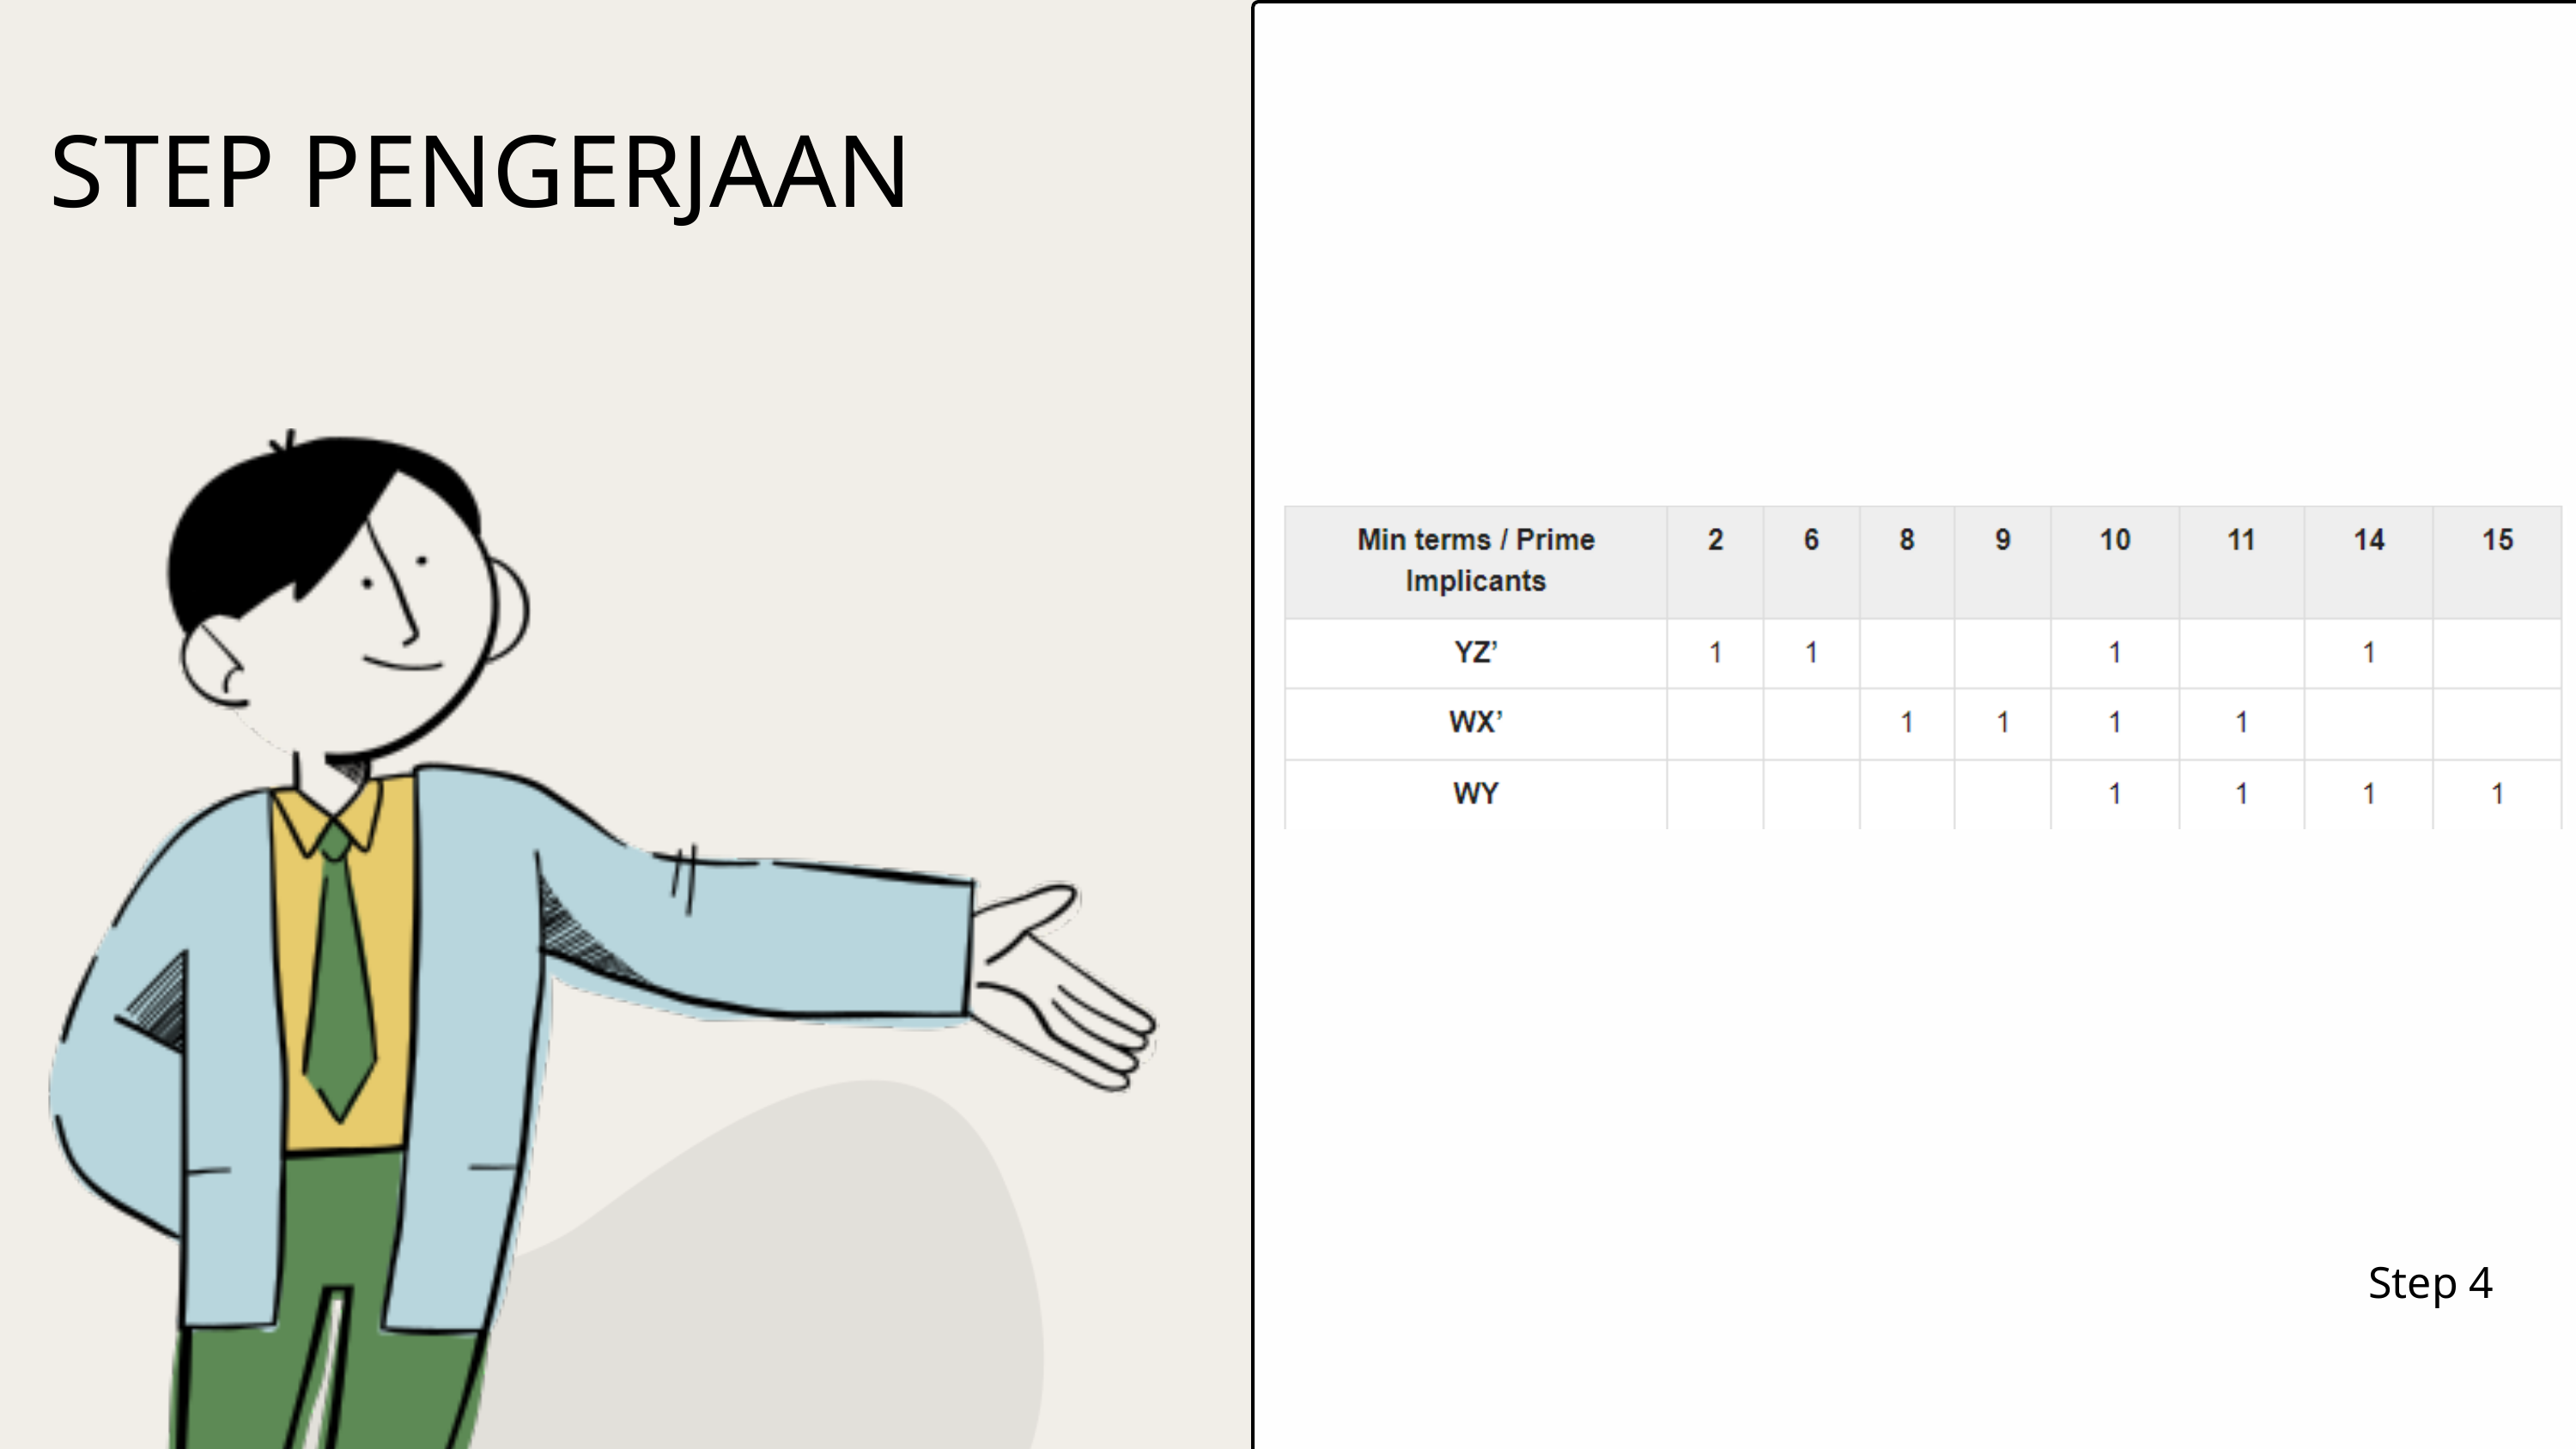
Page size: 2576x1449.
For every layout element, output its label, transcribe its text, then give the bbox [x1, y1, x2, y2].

text_box STEP PENGERJAAN [49, 98, 1246, 228]
picture [1280, 506, 2567, 829]
picture [34, 428, 1160, 1449]
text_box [1250, 0, 2576, 1449]
